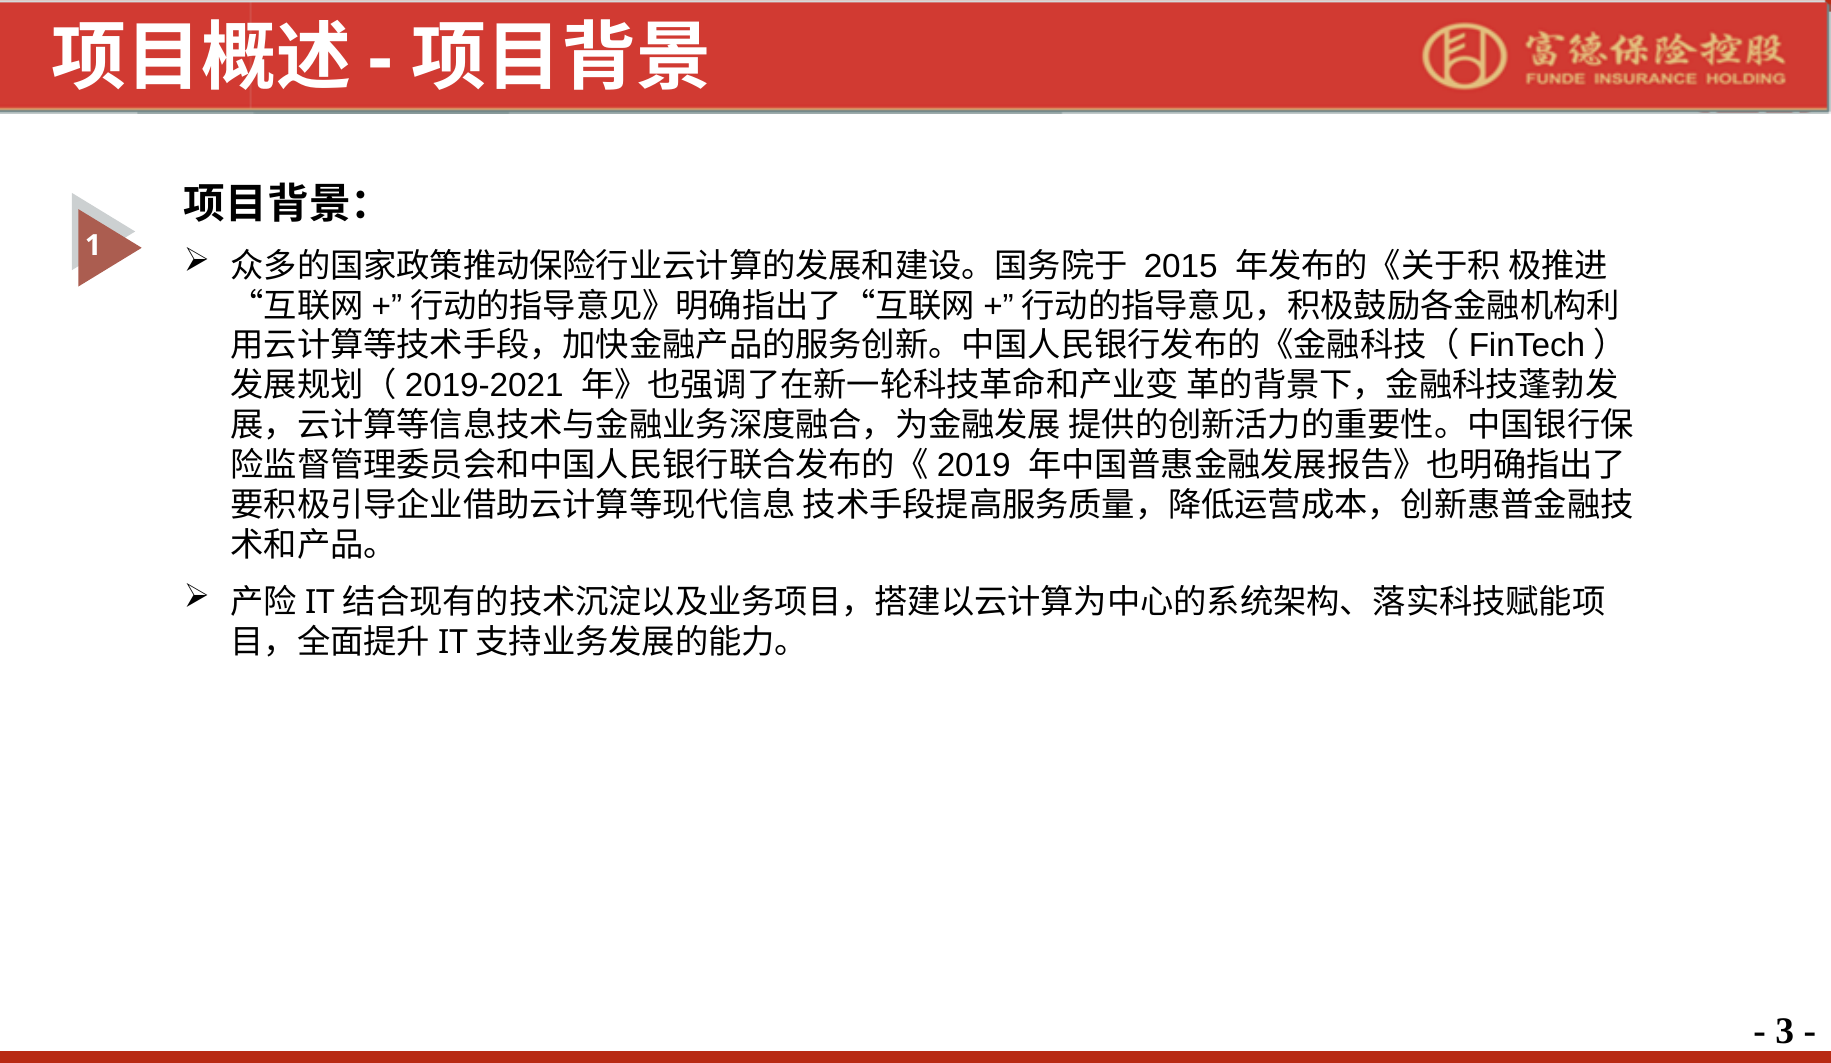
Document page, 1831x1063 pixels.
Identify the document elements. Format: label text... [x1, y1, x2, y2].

text_box 项目背景： 众多的国家政策推动保险行业云计算的发展和建设。国务院于 2015 年发布的《关于积 极推进“互联网+”行动的指导意见》明确指出了“互联网+”行动的指导意见，积极鼓励各金融机构利用云计算等技术手段，加快金融产品的服务创新。中国人民银行发布的《金融科技（FinTech）发展规划（2019-2021 年》也强调了在新一轮科技革命和产业变 革的背景下，金融科技蓬勃发展，云计算等信息技术与金融业务深度融合，为金融发展 提供的创新活力的重要性。中国银行保险监督管理委员会和中国人民银行联合发布的《2019 年中国普惠金融发展报告》也明确指出了要积极引导企业借助云计算等现代信息 技术手段提高服务质量，降低运营成本，创新惠普金融技术和产品。 产险IT结合现有的技术沉淀以及业务项目，搭建以云计算为中心的系统架构、落实科技赋能项目，全面提升IT支持业务发展的能力。 [168, 144, 1666, 667]
picture [0, 0, 1831, 115]
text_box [69, 192, 142, 287]
